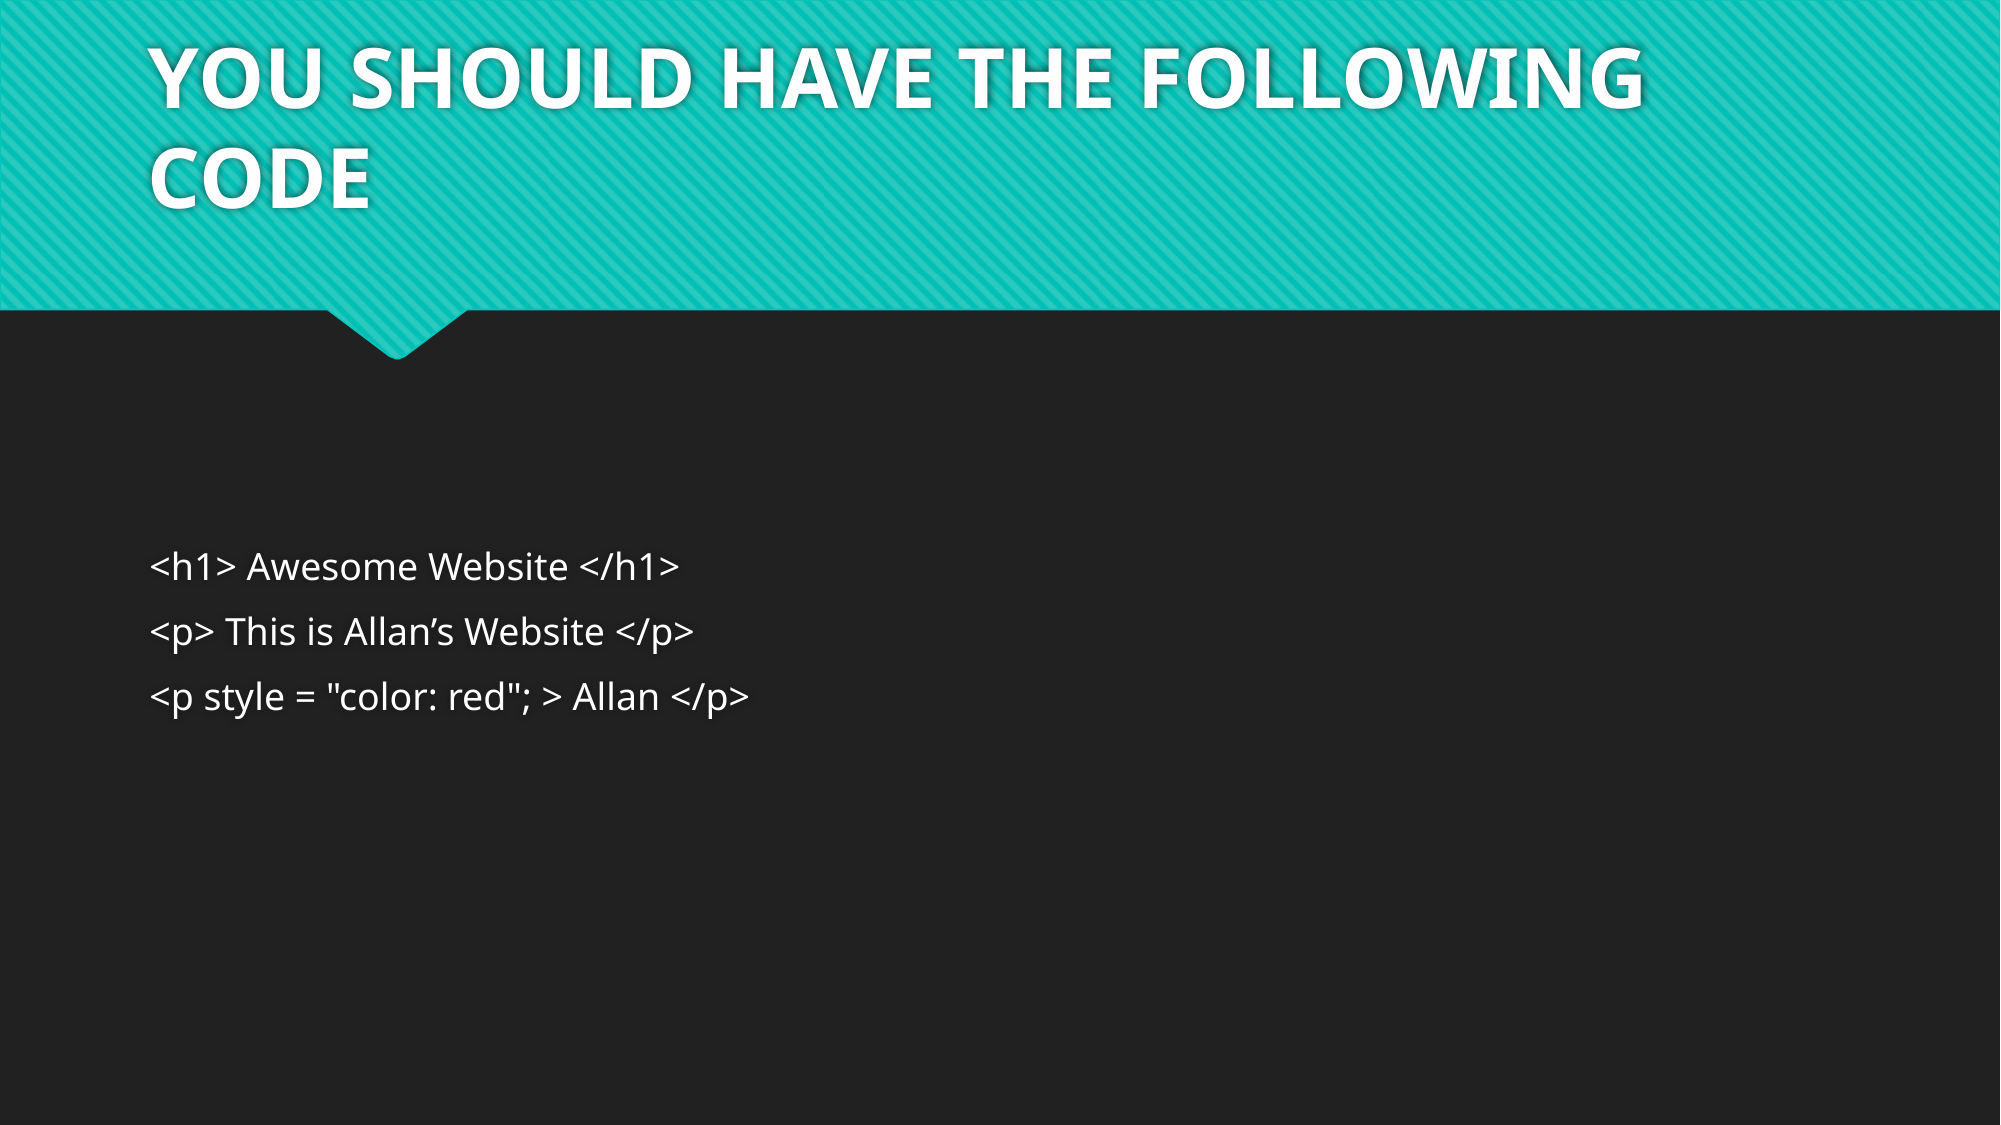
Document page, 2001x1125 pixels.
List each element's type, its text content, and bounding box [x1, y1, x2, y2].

title YOU SHOULD HAVE THE FOLLOWING CODE [132, 73, 1868, 233]
list <h1> Awesome Website </h1> <p> This is Allan’s Website </p> <p style = "color: red"; > Allan </p> [134, 364, 1866, 962]
